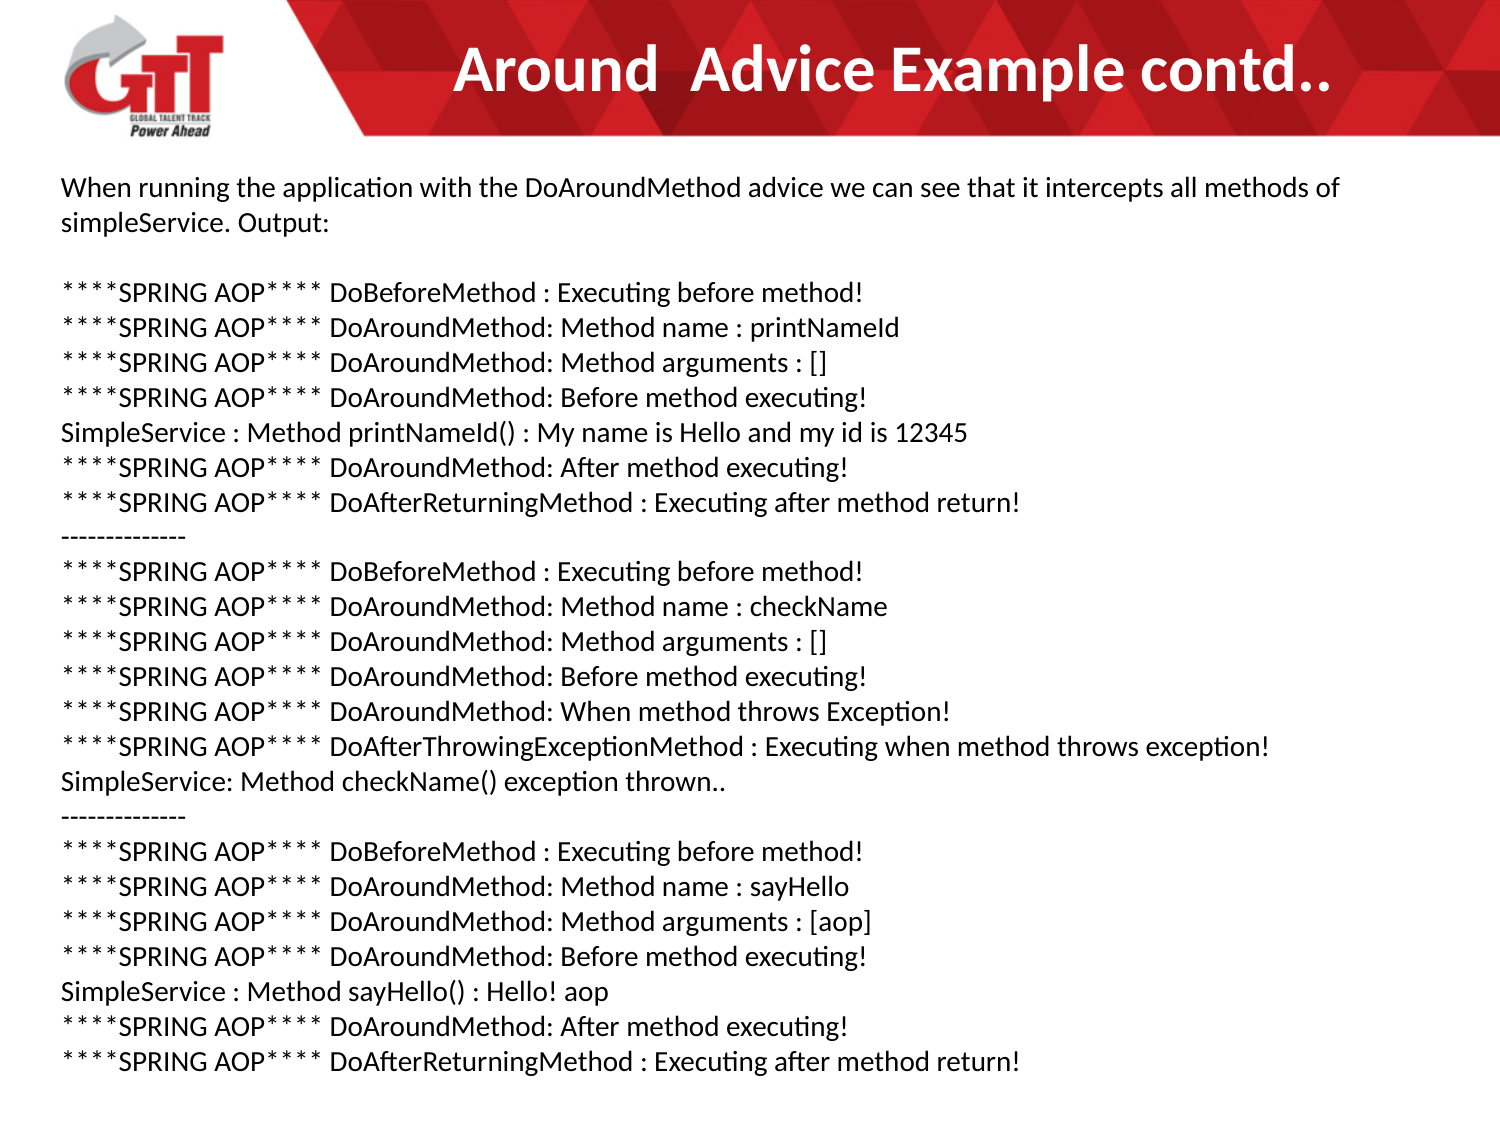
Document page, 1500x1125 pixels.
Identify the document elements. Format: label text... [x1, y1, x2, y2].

title Around Advice Example contd.. [324, 12, 1463, 118]
picture [0, 0, 1500, 1125]
text_box When running the application with the DoAroundMethod advice we can see that it intercepts all methods of simpleService. Output: ****SPRING AOP**** DoBeforeMethod : Executing before method! ****SPRING AOP**** DoAroundMethod: Method name : printNameId ****SPRING AOP**** DoAroundMethod: Method arguments : [] ****SPRING AOP**** DoAroundMethod: Before method executing! SimpleService : Method printNameId() : My name is Hello and my id is 12345 ****SPRING AOP**** DoAroundMethod: After method executing! ****SPRING AOP**** DoAfterReturningMethod : Executing after method return! -------------- ****SPRING AOP**** DoBeforeMethod : Executing before method! ****SPRING AOP**** DoAroundMethod: Method name : checkName ****SPRING AOP**** DoAroundMethod: Method arguments : [] ****SPRING AOP**** DoAroundMethod: Before method executing! ****SPRING AOP**** DoAroundMethod: When method throws Exception! ****SPRING AOP**** DoAfterThrowingExceptionMethod : Executing when method throws exception! SimpleService: Method checkName() exception thrown.. -------------- ****SPRING AOP**** DoBeforeMethod : Executing before method! ****SPRING AOP**** DoAroundMethod: Method name : sayHello ****SPRING AOP**** DoAroundMethod: Method arguments : [aop] ****SPRING AOP**** DoAroundMethod: Before method executing! SimpleService : Method sayHello() : Hello! aop ****SPRING AOP**** DoAroundMethod: After method executing! ****SPRING AOP**** DoAfterReturningMethod : Executing after method return! [46, 160, 1500, 1085]
